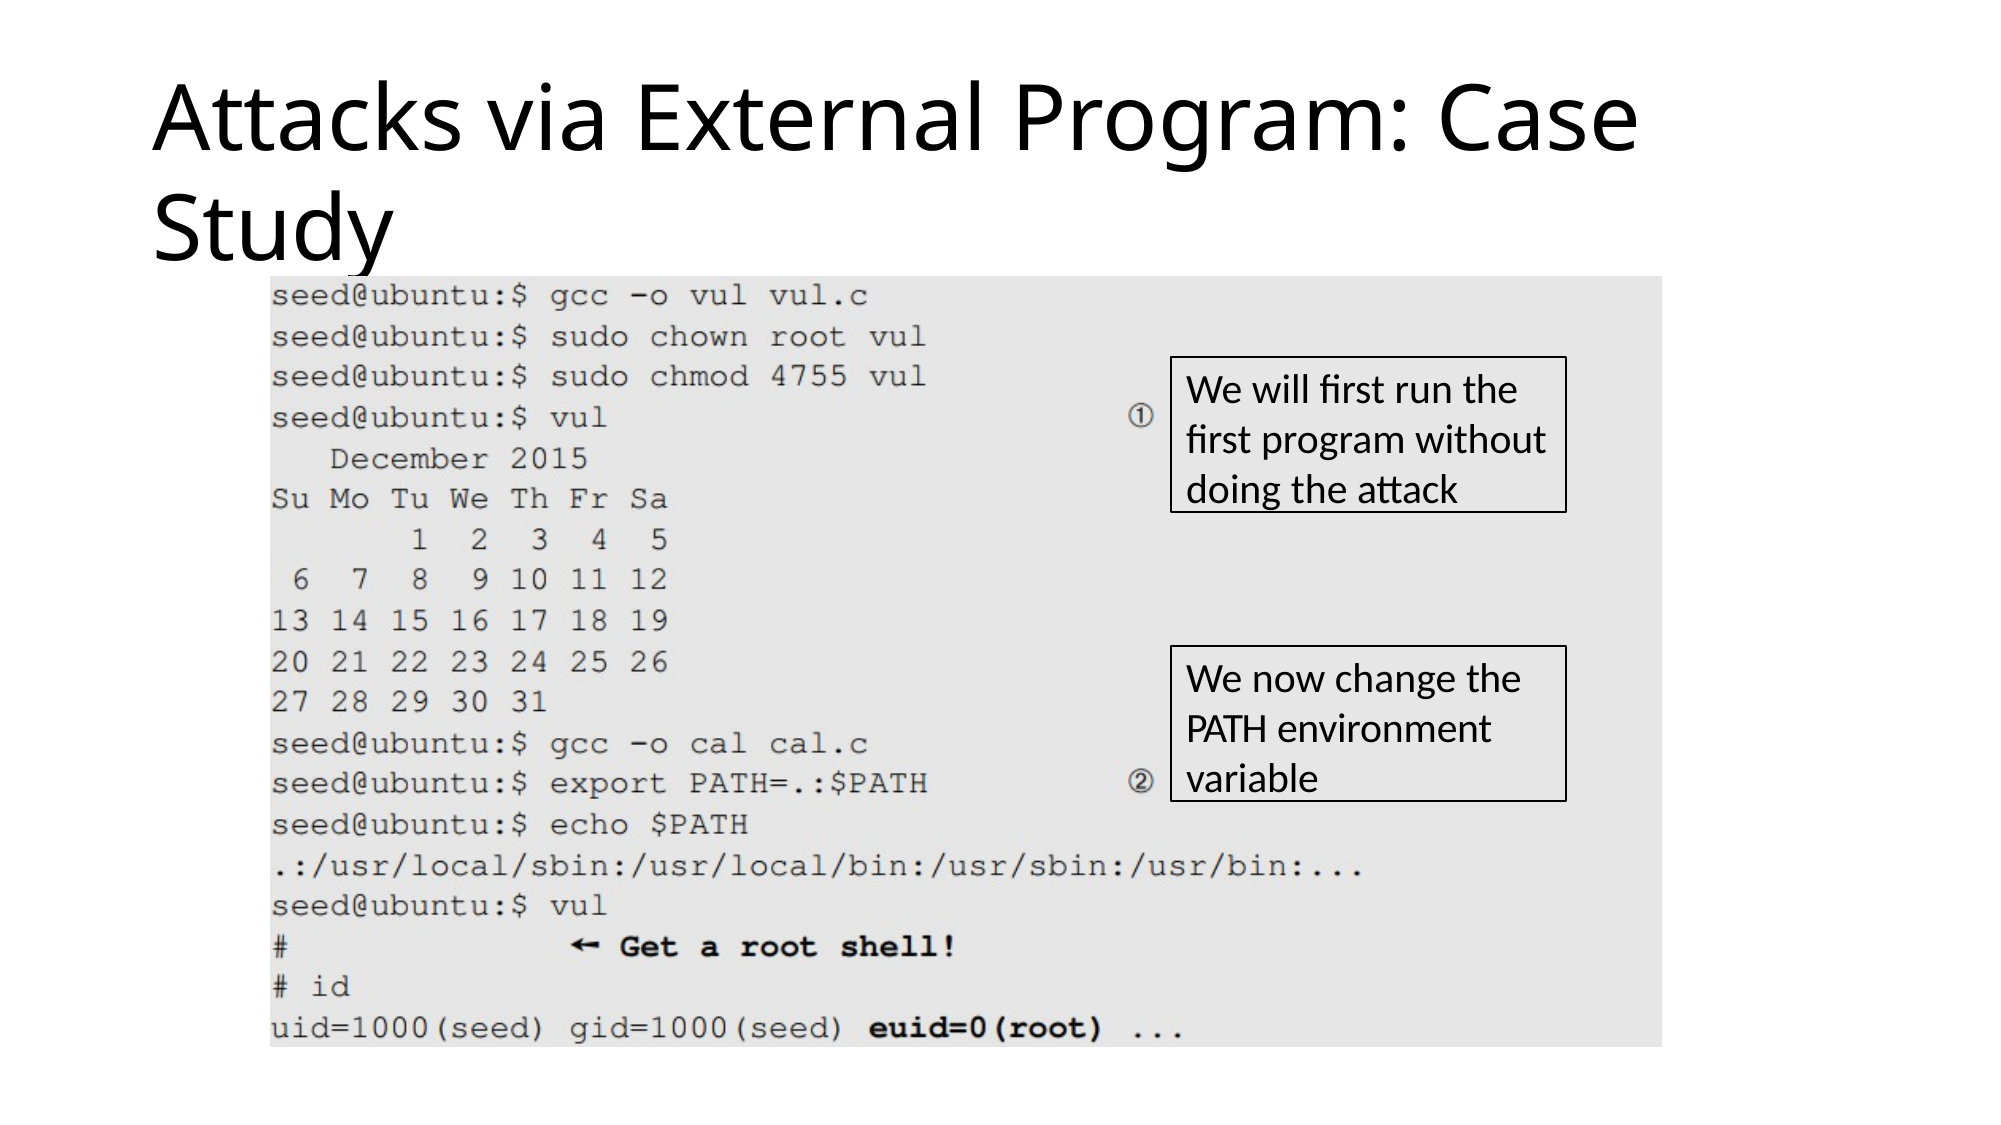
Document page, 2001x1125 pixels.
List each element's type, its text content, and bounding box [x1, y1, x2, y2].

picture [269, 276, 1662, 1047]
title Attacks via External Program: Case Study [71, 19, 1850, 279]
